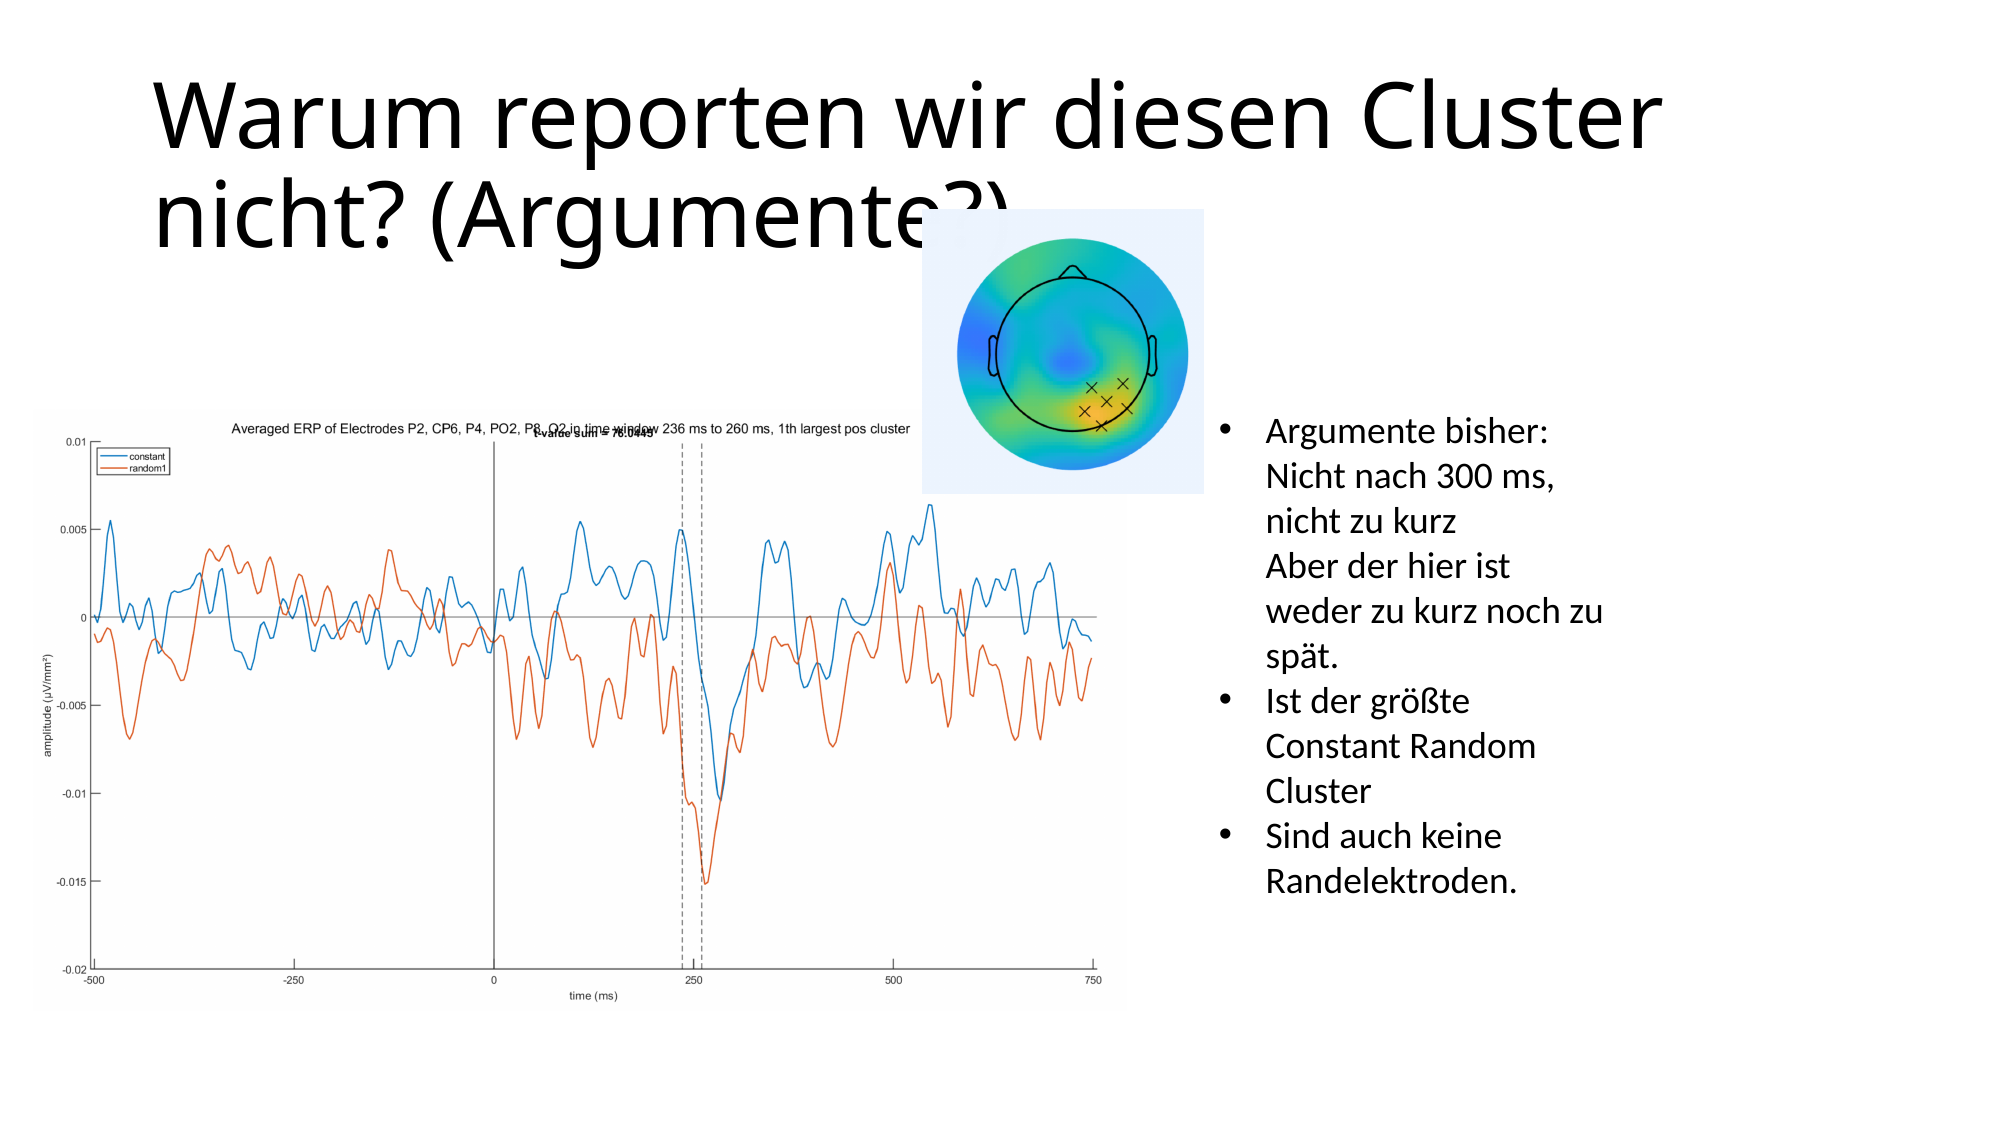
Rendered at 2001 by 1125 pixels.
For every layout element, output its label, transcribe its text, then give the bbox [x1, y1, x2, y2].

picture [33, 209, 1204, 1011]
text_box Argumente bisher: Nicht nach 300 ms, nicht zu kurz Aber der hier ist weder zu kurz noch zu spät. Ist der größte Constant Random Cluster Sind auch keine Randelektroden. [1203, 398, 1621, 909]
title Warum reporten wir diesen Cluster nicht? (Argumente?) [137, 59, 1863, 278]
